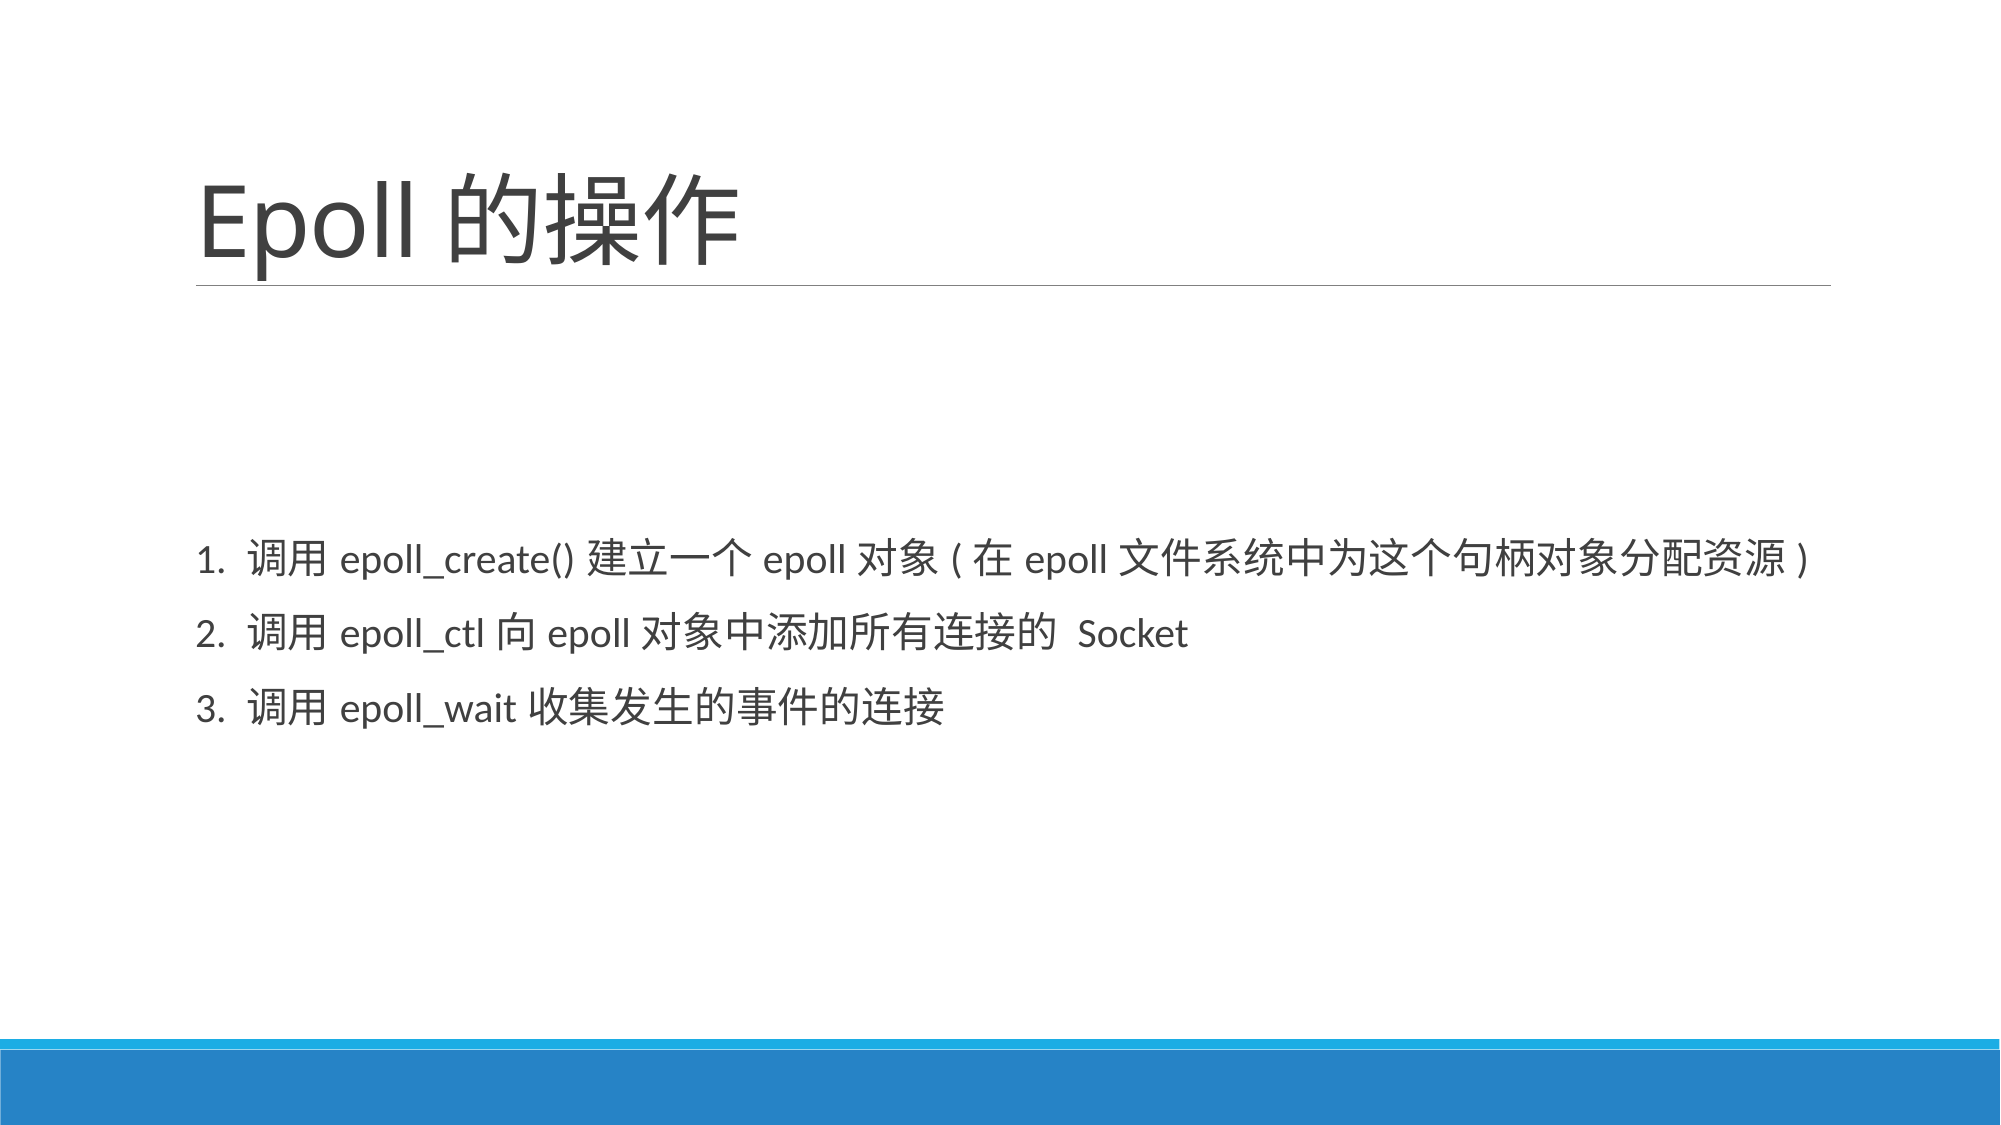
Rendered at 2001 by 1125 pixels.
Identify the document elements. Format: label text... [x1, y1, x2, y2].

list 1. 调用epoll_create()建⽴⼀个epoll对象(在epoll⽂件系统中为这个句柄对象分配资源) 2. 调用epoll_ctl向epoll对象中添加所有连接的 Socket 3. 调用epoll_wait收集发⽣的事件的连接 [180, 302, 1830, 963]
title Epoll的操作 [180, 47, 1830, 285]
